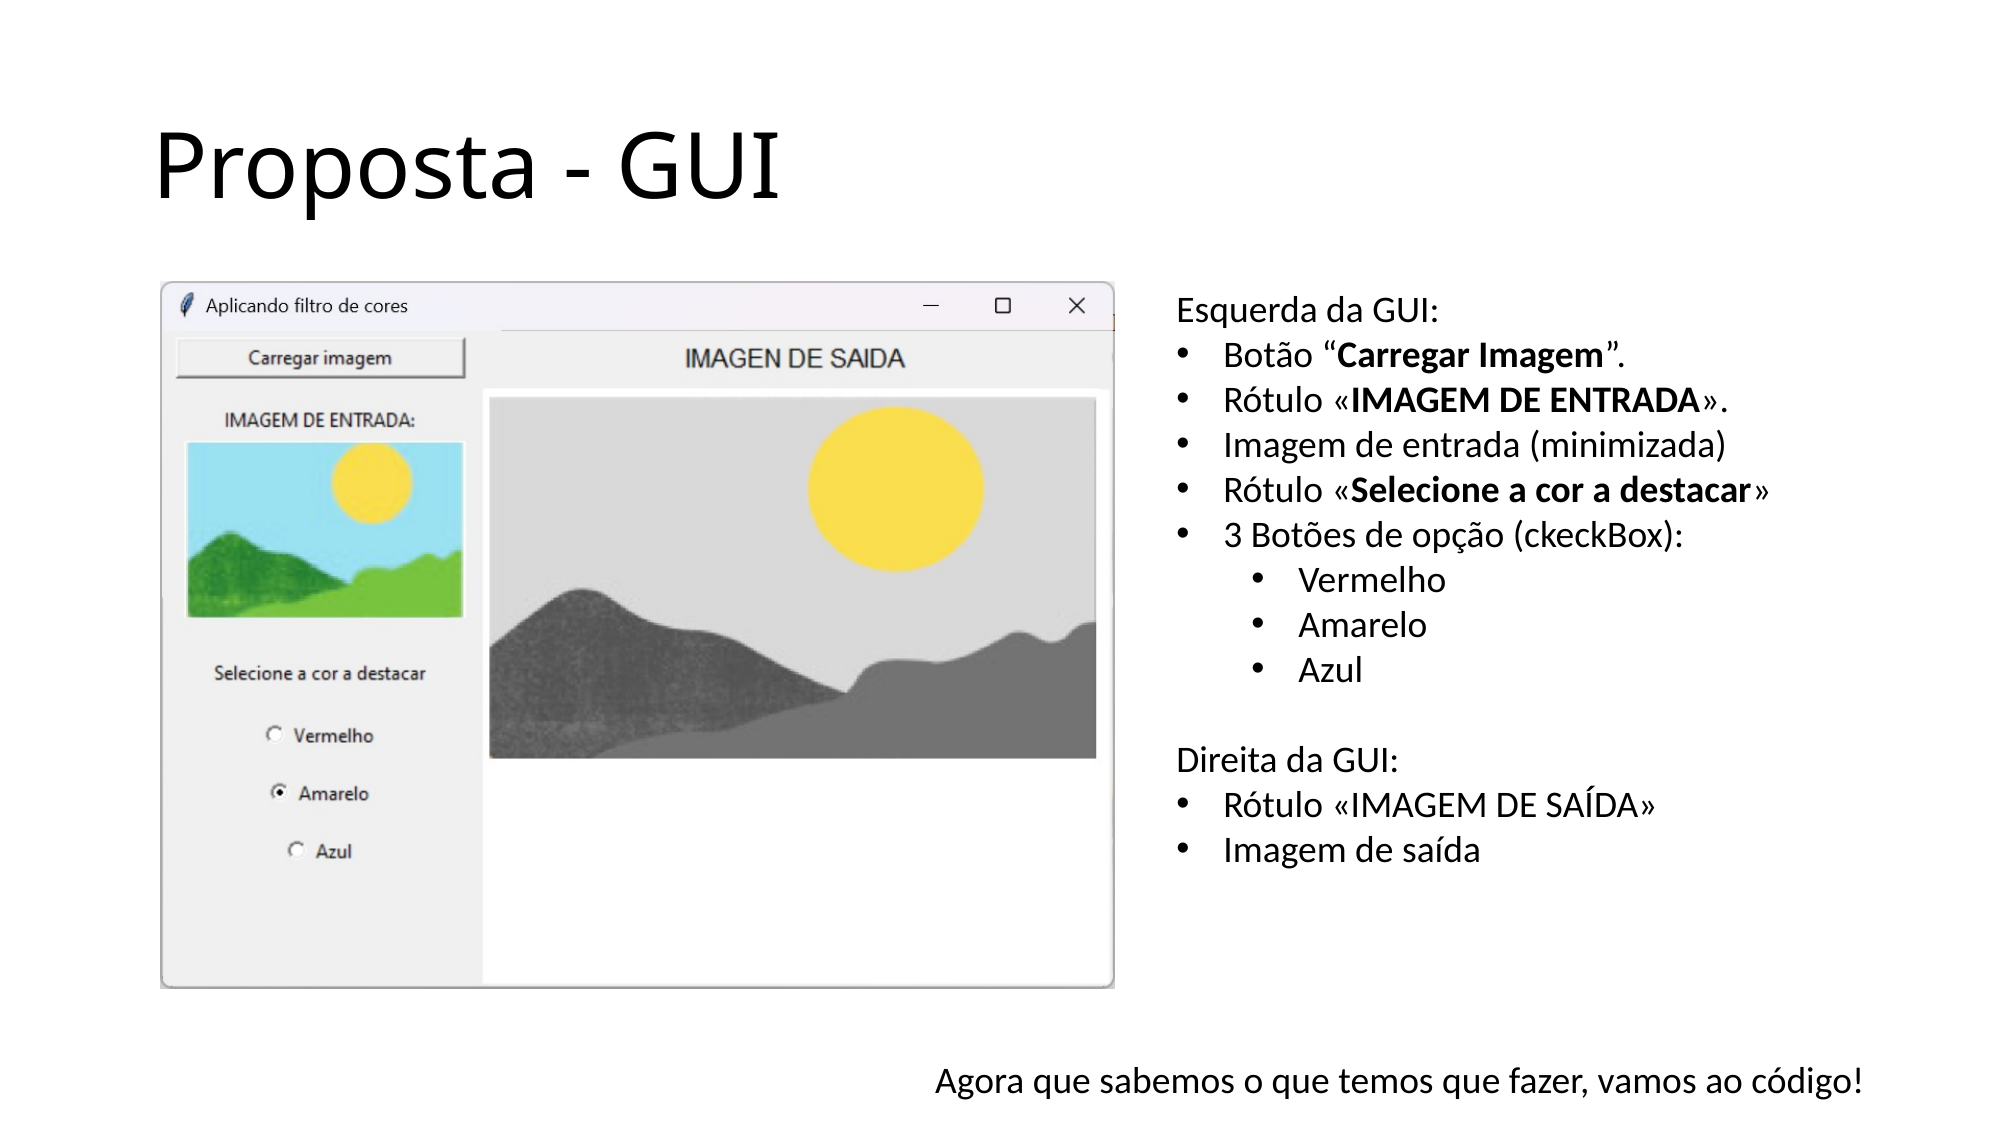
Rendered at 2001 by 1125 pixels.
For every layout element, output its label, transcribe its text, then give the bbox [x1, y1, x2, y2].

picture [160, 281, 1115, 989]
text_box Agora que sabemos o que temos que fazer, vamos ao código! [920, 1048, 1921, 1109]
title Proposta - GUI [137, 59, 1863, 278]
text_box Esquerda da GUI: Botão “Carregar Imagem”. Rótulo «IMAGEM DE ENTRADA». Imagem de entrada (minimizada) Rótulo «Selecione a cor a destacar» 3 Botões de opção (ckeckBox): Vermelho Amarelo Azul Direita da GUI: Rótulo «IMAGEM DE SAÍDA» Imagem de saída [1161, 277, 1938, 877]
